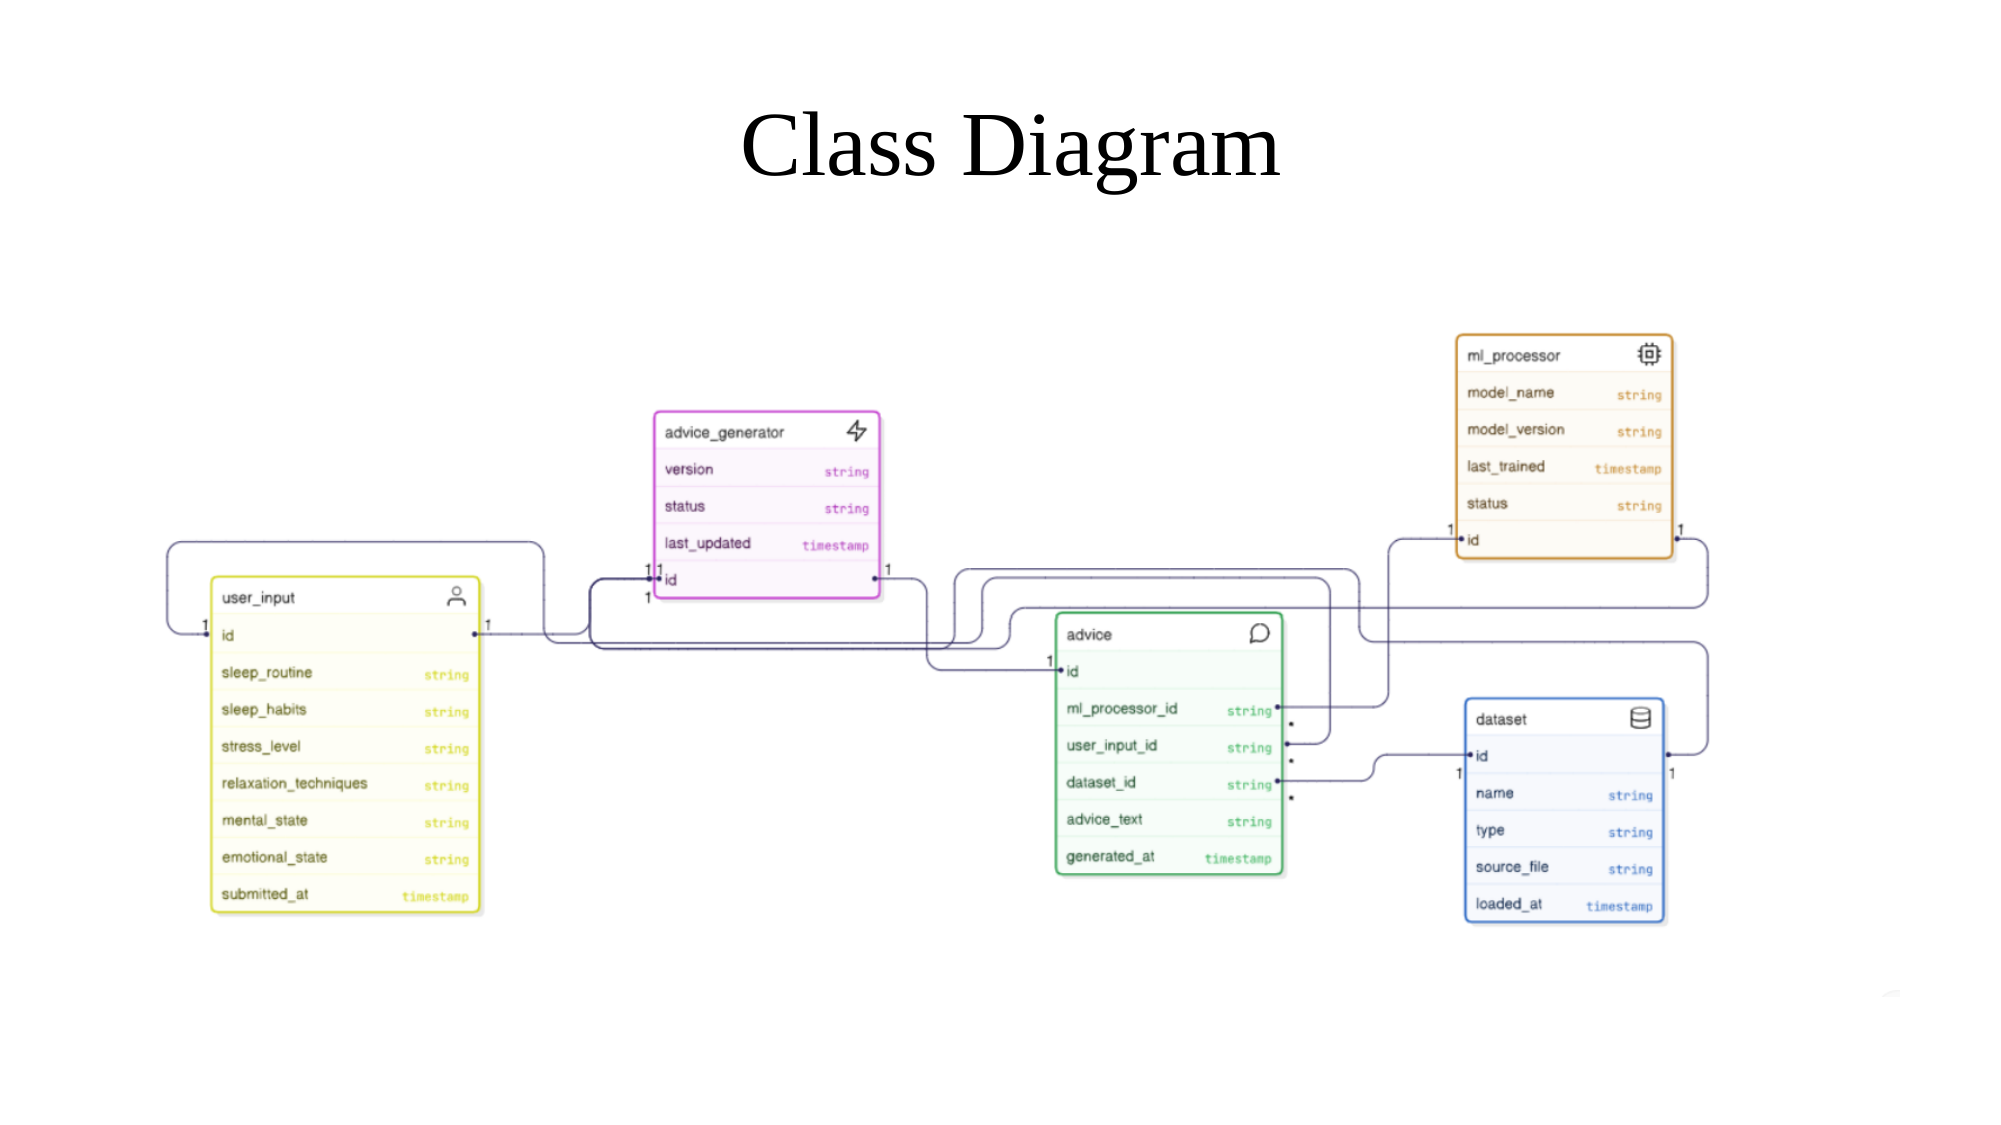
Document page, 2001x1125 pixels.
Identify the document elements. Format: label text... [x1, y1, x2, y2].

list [99, 270, 1901, 997]
title Class Diagram [99, 45, 1900, 233]
